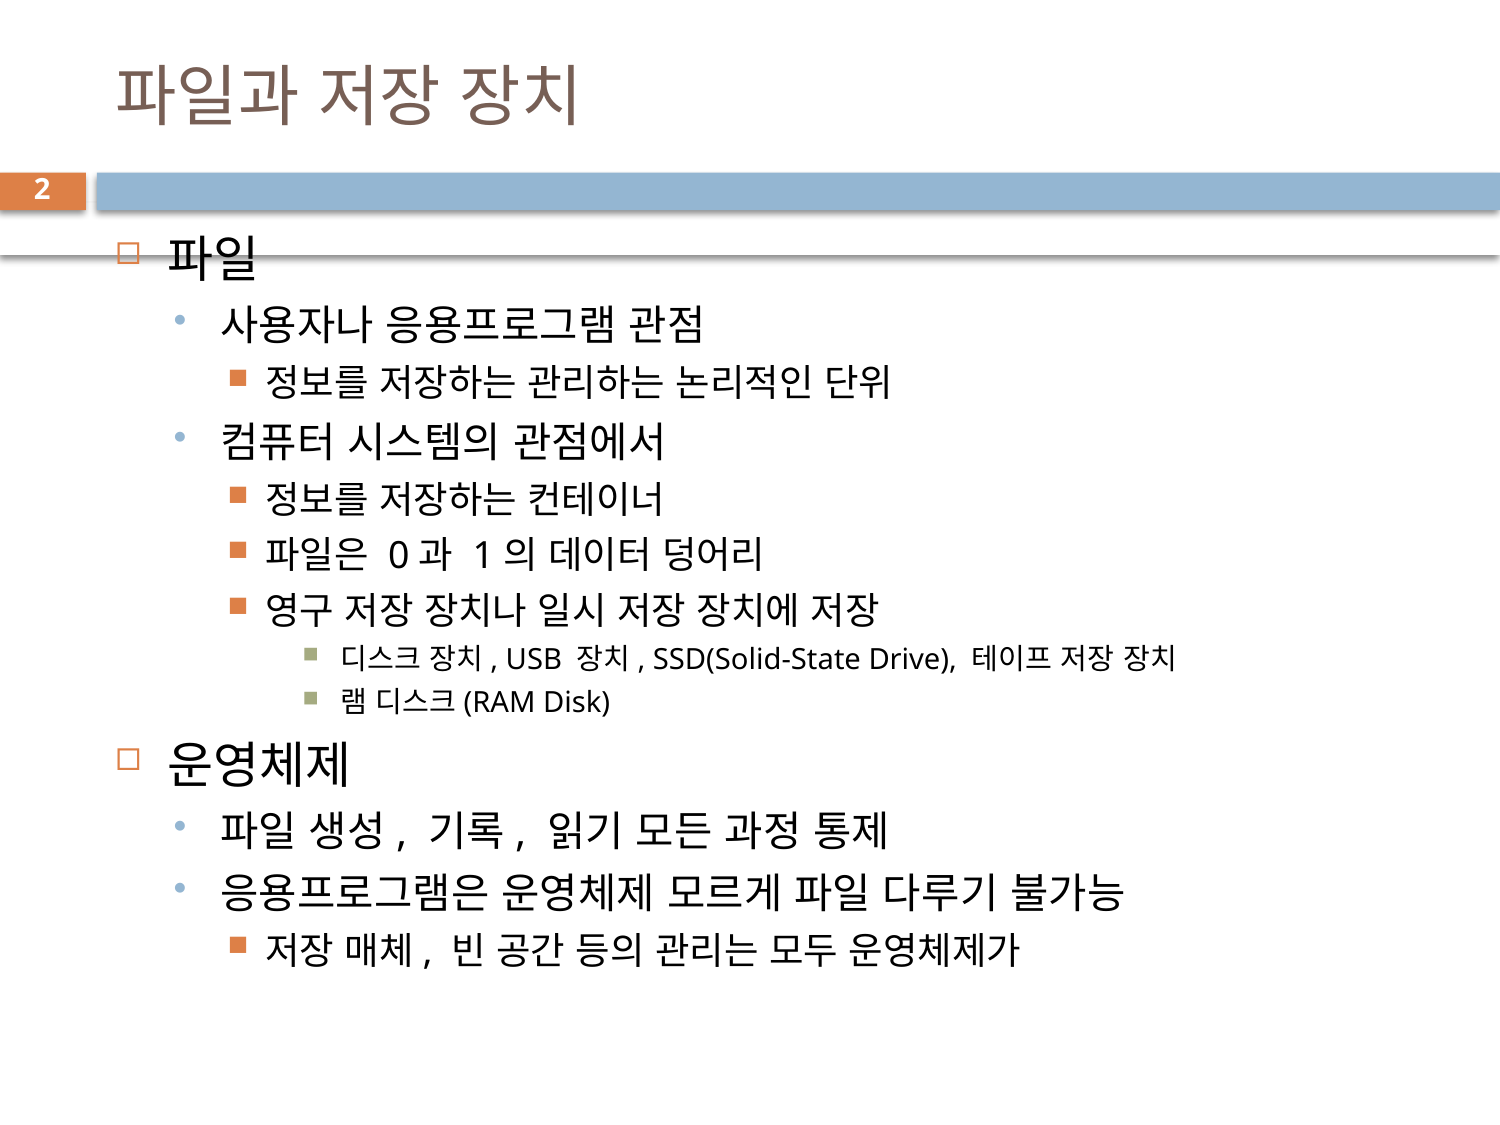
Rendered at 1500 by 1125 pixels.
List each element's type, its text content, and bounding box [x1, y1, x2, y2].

slide_number 2 [0, 170, 87, 211]
list 파일 사용자나 응용프로그램 관점 정보를 저장하는 관리하는 논리적인 단위 컴퓨터 시스템의 관점에서 정보를 저장하는 컨테이너 파일은 0과 1의 데이터 덩어리 영구 저장 장치나 일시 저장 장치에 저장 디스크 장치, USB 장치, SSD(Solid-State Drive), 테이프 저장 장치 램 디스크(RAM Disk) 운영체제 파일 생성, 기록, 읽기 모든 과정 통제 응용프로그램은 운영체제 모르게 파일 다루기 불가능 저장 매체, 빈 공간 등의 관리는 모두 운영체제가 [100, 219, 1438, 1047]
title 파일과 저장 장치 [100, 37, 1438, 149]
